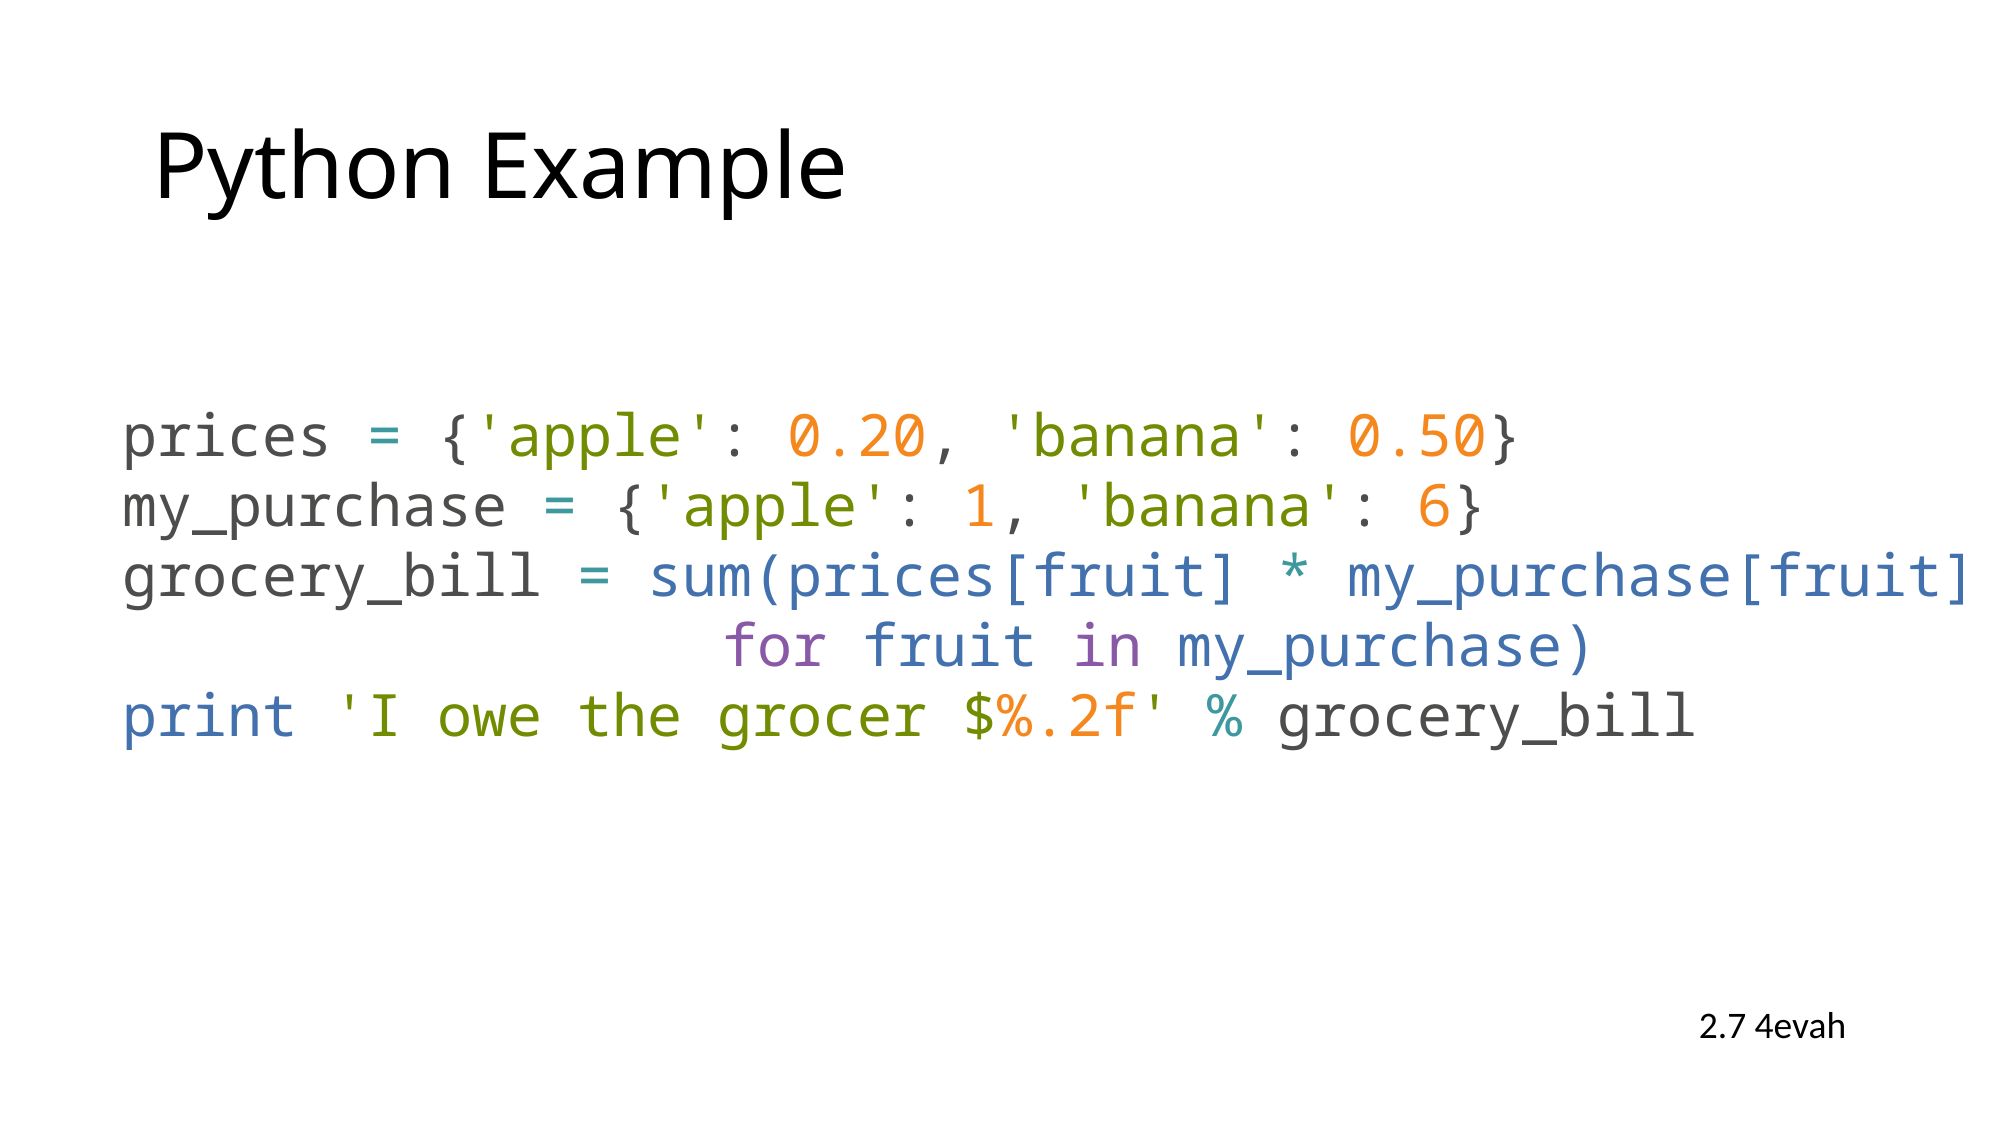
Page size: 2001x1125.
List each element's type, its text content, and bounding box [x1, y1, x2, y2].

text_box 2.7 4evah [1683, 993, 1862, 1054]
text_box prices = {'apple': 0.20, 'banana': 0.50} my_purchase = {'apple': 1, 'banana': 6} grocery_bill = sum(prices[fruit] * my_purchase[fruit] for fruit in my_purchase) print 'I owe the grocer $%.2f' % grocery_bill [107, 390, 2000, 756]
title Python Example [137, 59, 1863, 278]
